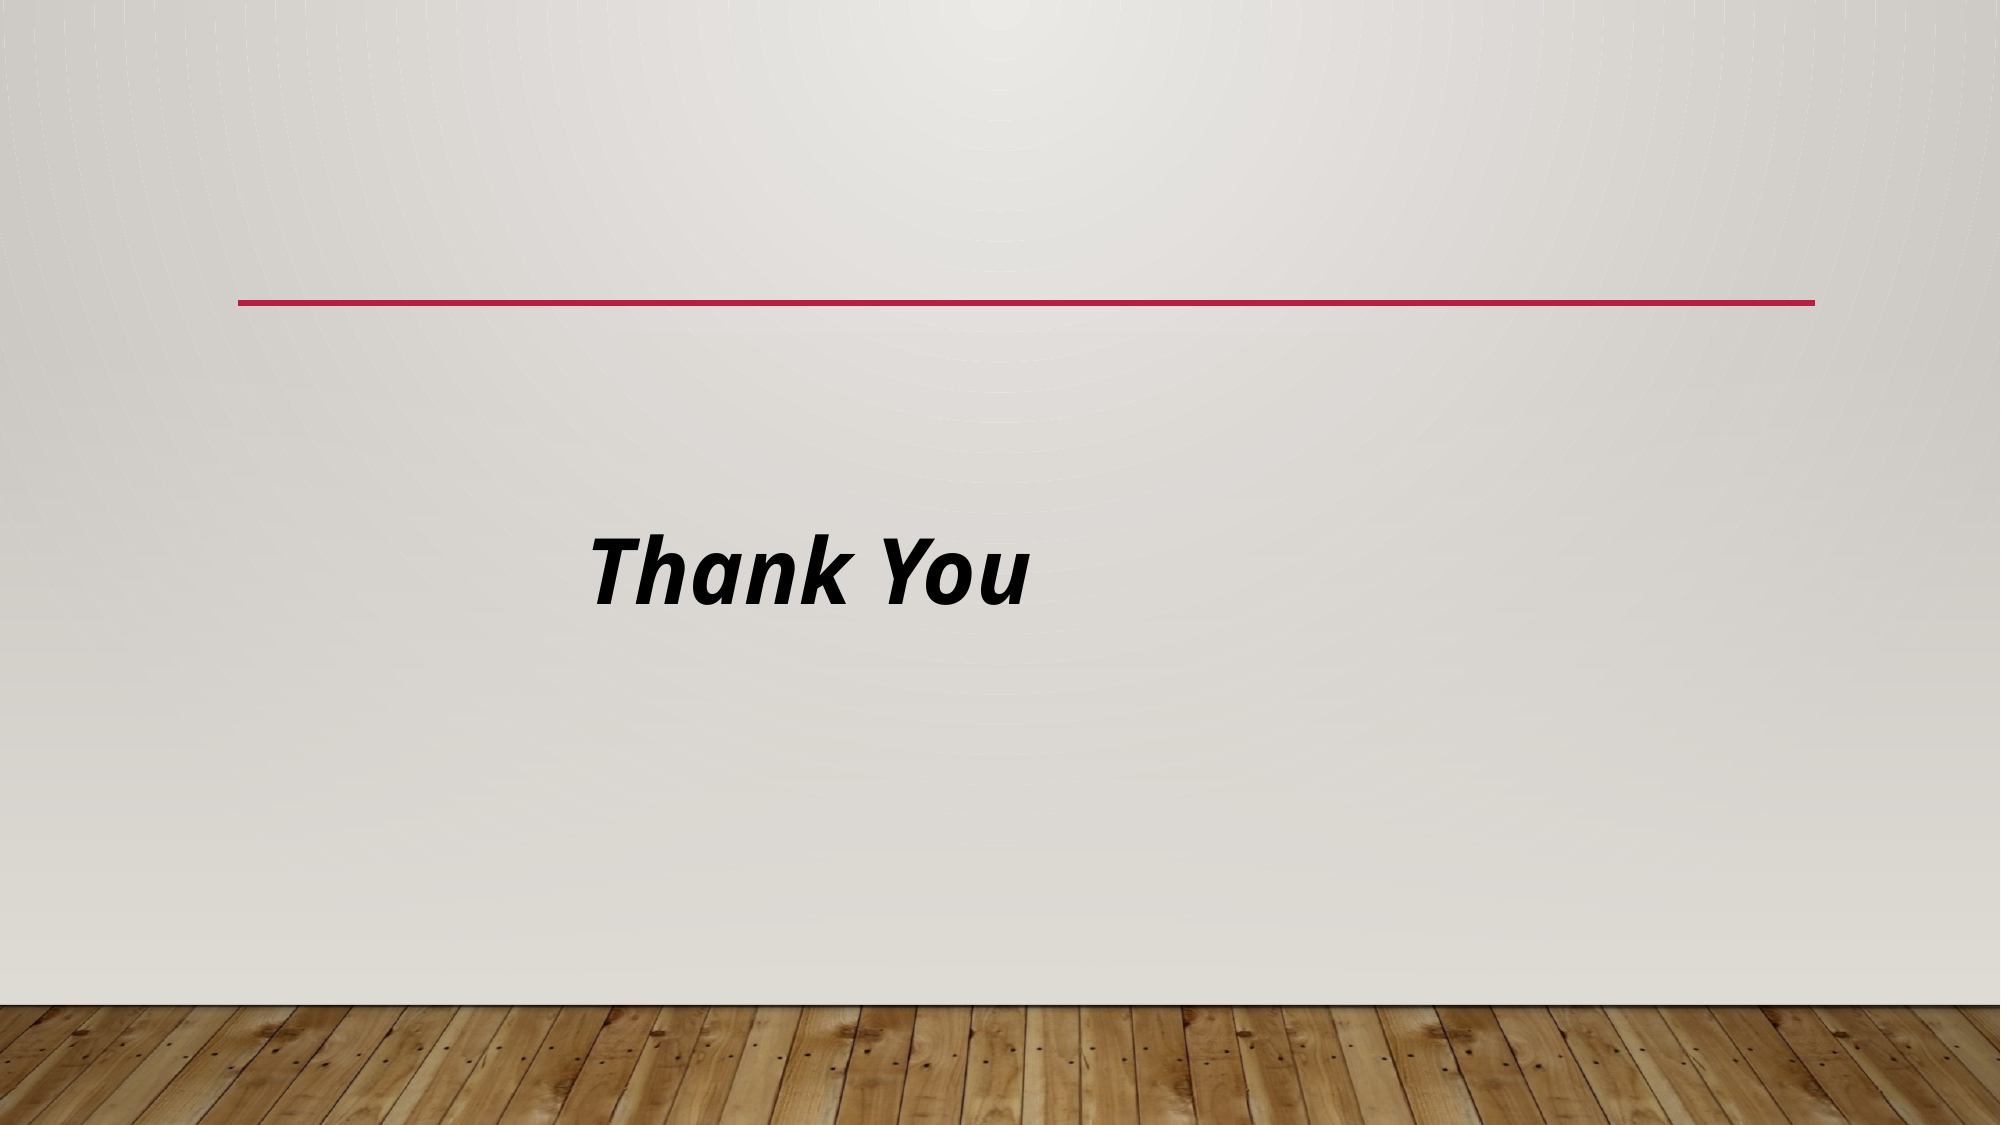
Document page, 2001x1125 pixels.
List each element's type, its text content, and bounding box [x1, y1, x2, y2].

list Thank You [238, 330, 1814, 897]
picture [0, 1005, 2000, 1125]
